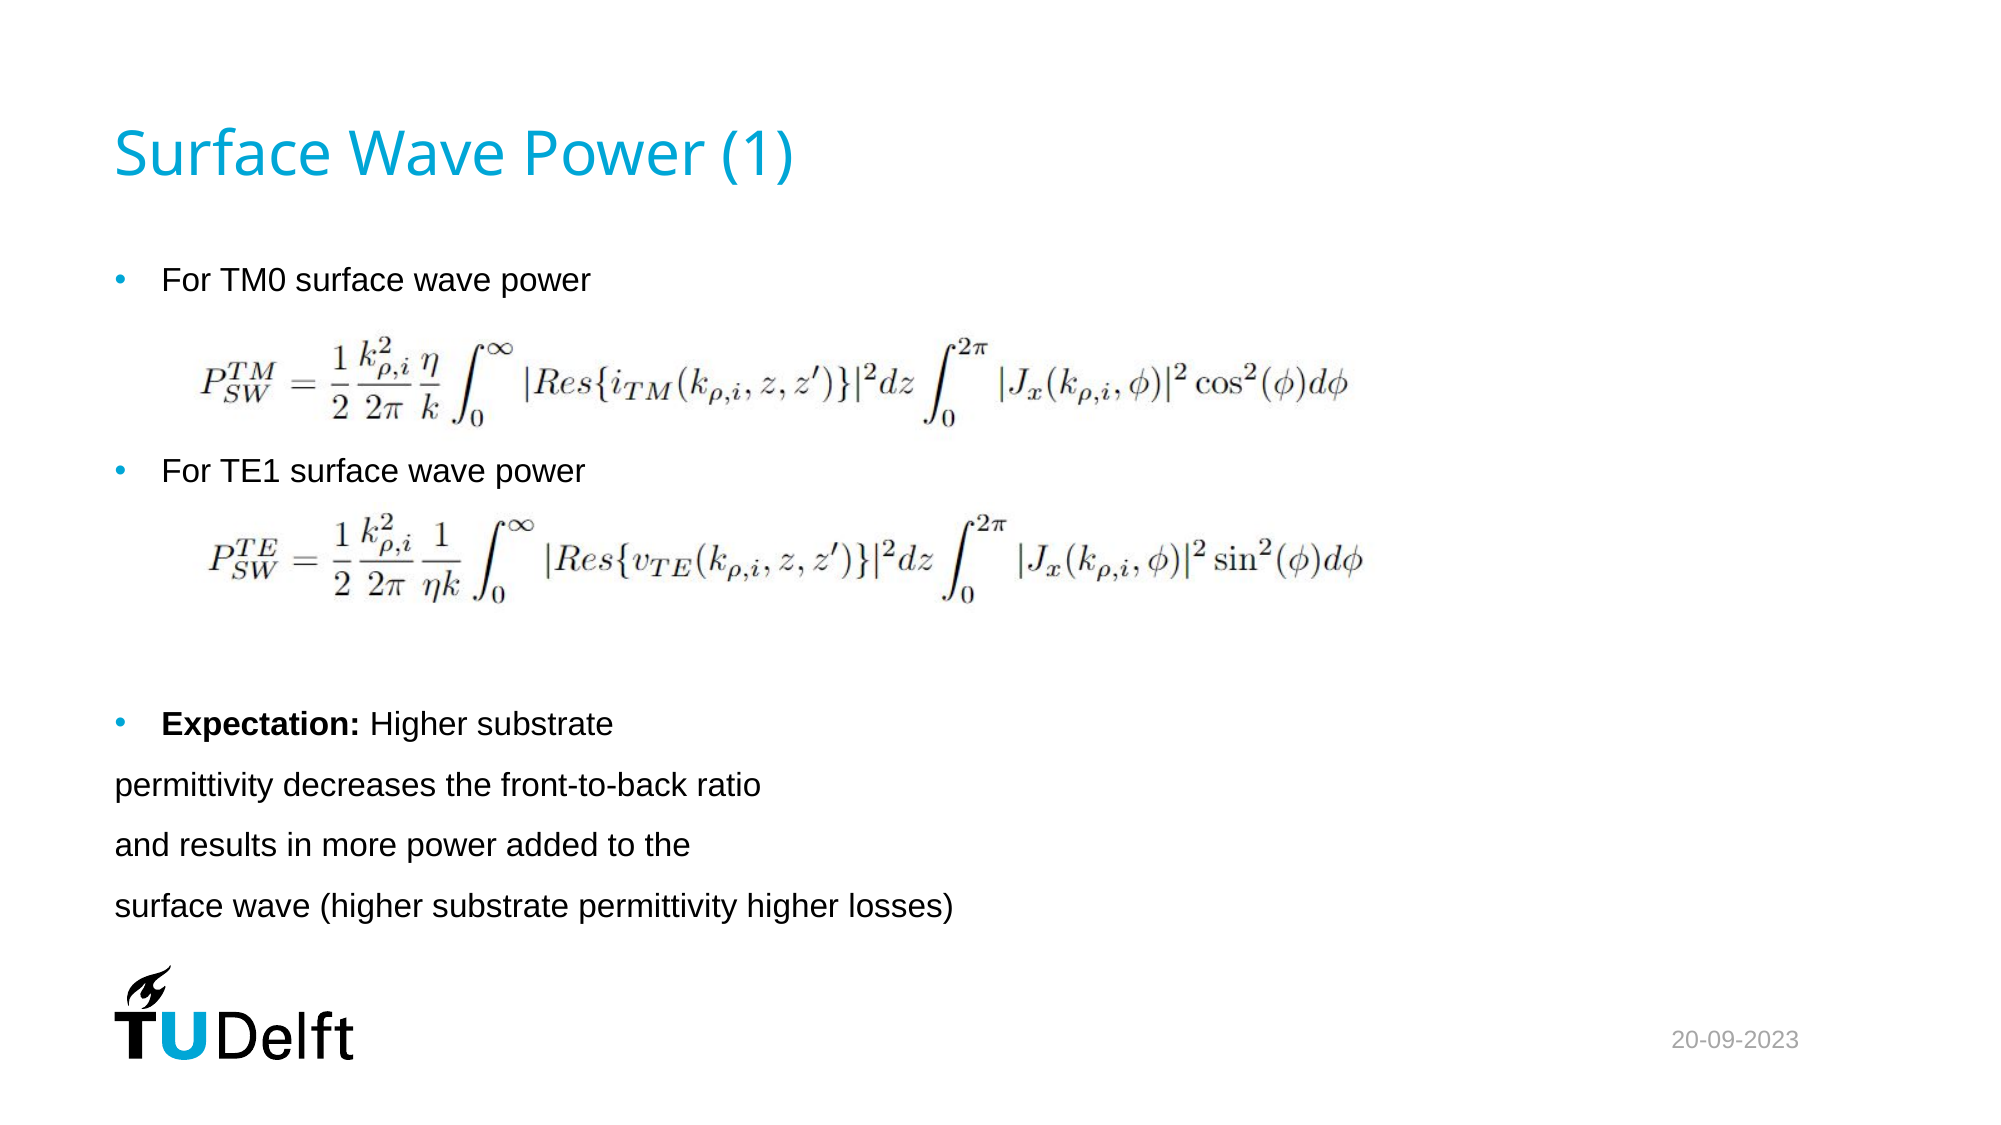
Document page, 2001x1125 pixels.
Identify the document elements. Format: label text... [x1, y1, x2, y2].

picture [174, 502, 1395, 618]
title Surface Wave Power (1) [114, 121, 1883, 203]
list For TM0 surface wave power For TE1 surface wave power Expectation: Higher substrate permittivity decreases the front-to-back ratio and results in more power added to the surface wave (higher substrate permittivity higher losses) [114, 262, 1883, 978]
picture [174, 319, 1383, 444]
text_box 20-09-2023 [1605, 1023, 1800, 1054]
